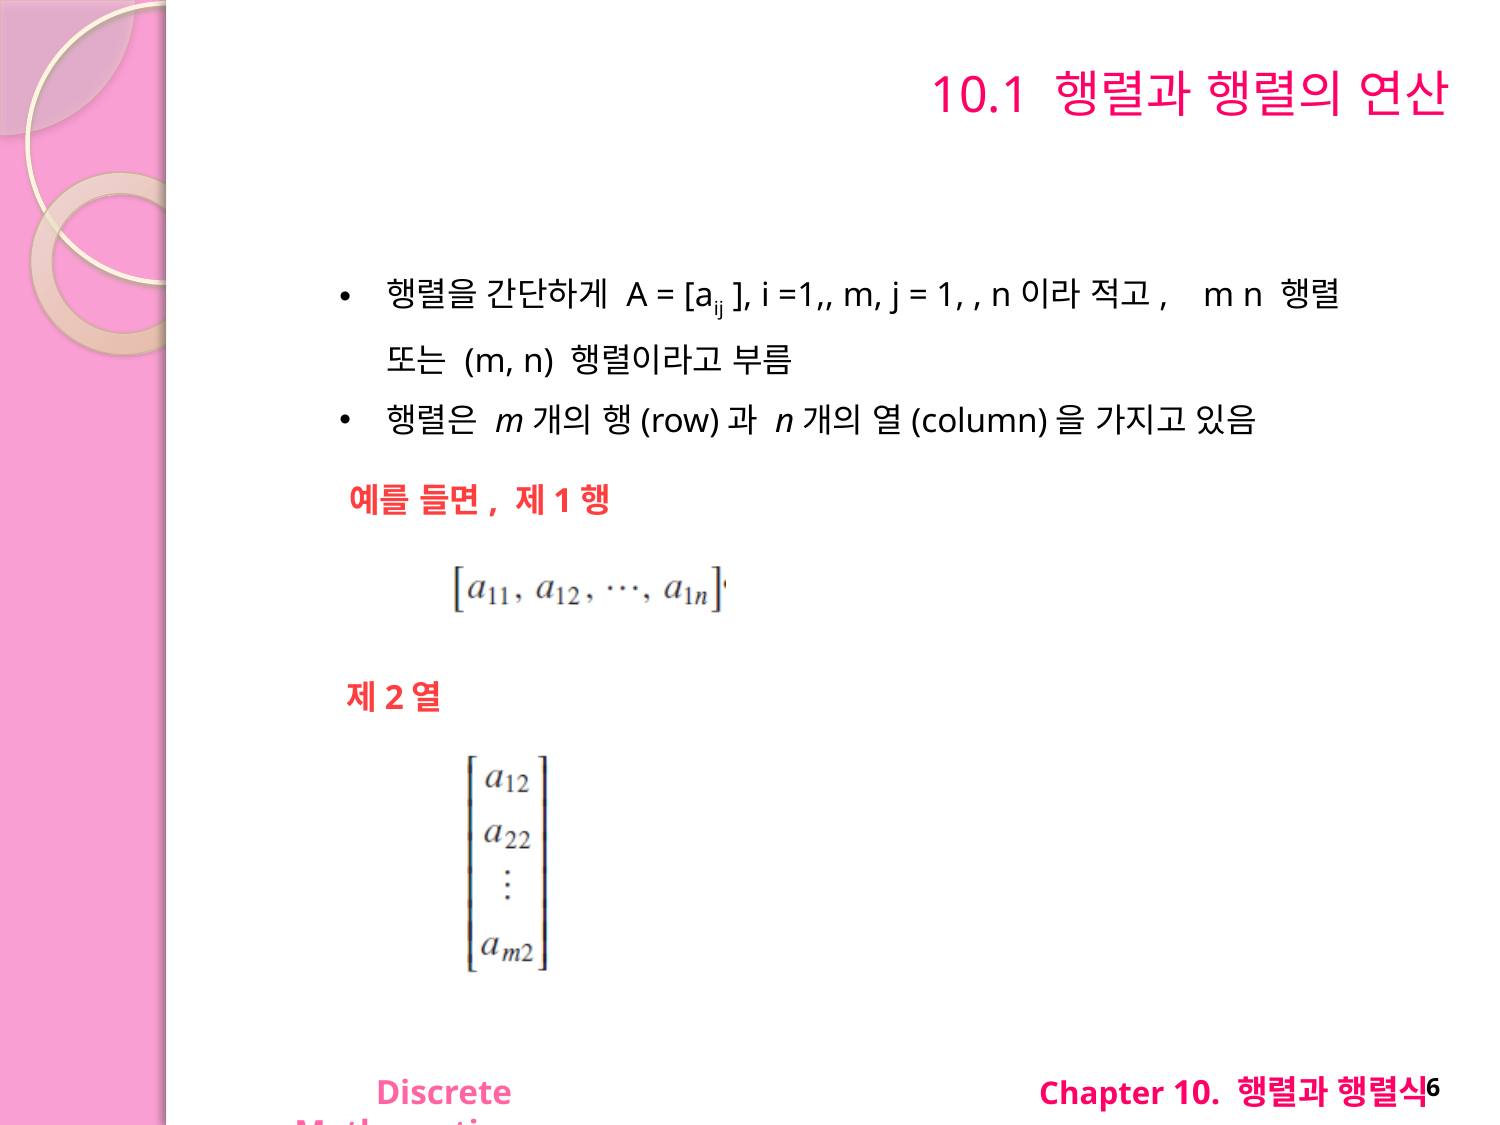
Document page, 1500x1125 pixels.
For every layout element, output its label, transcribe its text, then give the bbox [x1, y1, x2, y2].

text_box Discrete Mathematics [172, 1063, 528, 1125]
text_box 예를 들면, 제1행 [334, 471, 626, 527]
text_box 제2열 [331, 668, 458, 724]
text_box Chapter 10. 행렬과 행렬식 [1024, 1063, 1500, 1119]
title 10.1 행렬과 행렬의 연산 [235, 45, 1466, 141]
picture [442, 554, 726, 622]
picture [452, 739, 553, 989]
slide_number 6 [1382, 1071, 1484, 1114]
